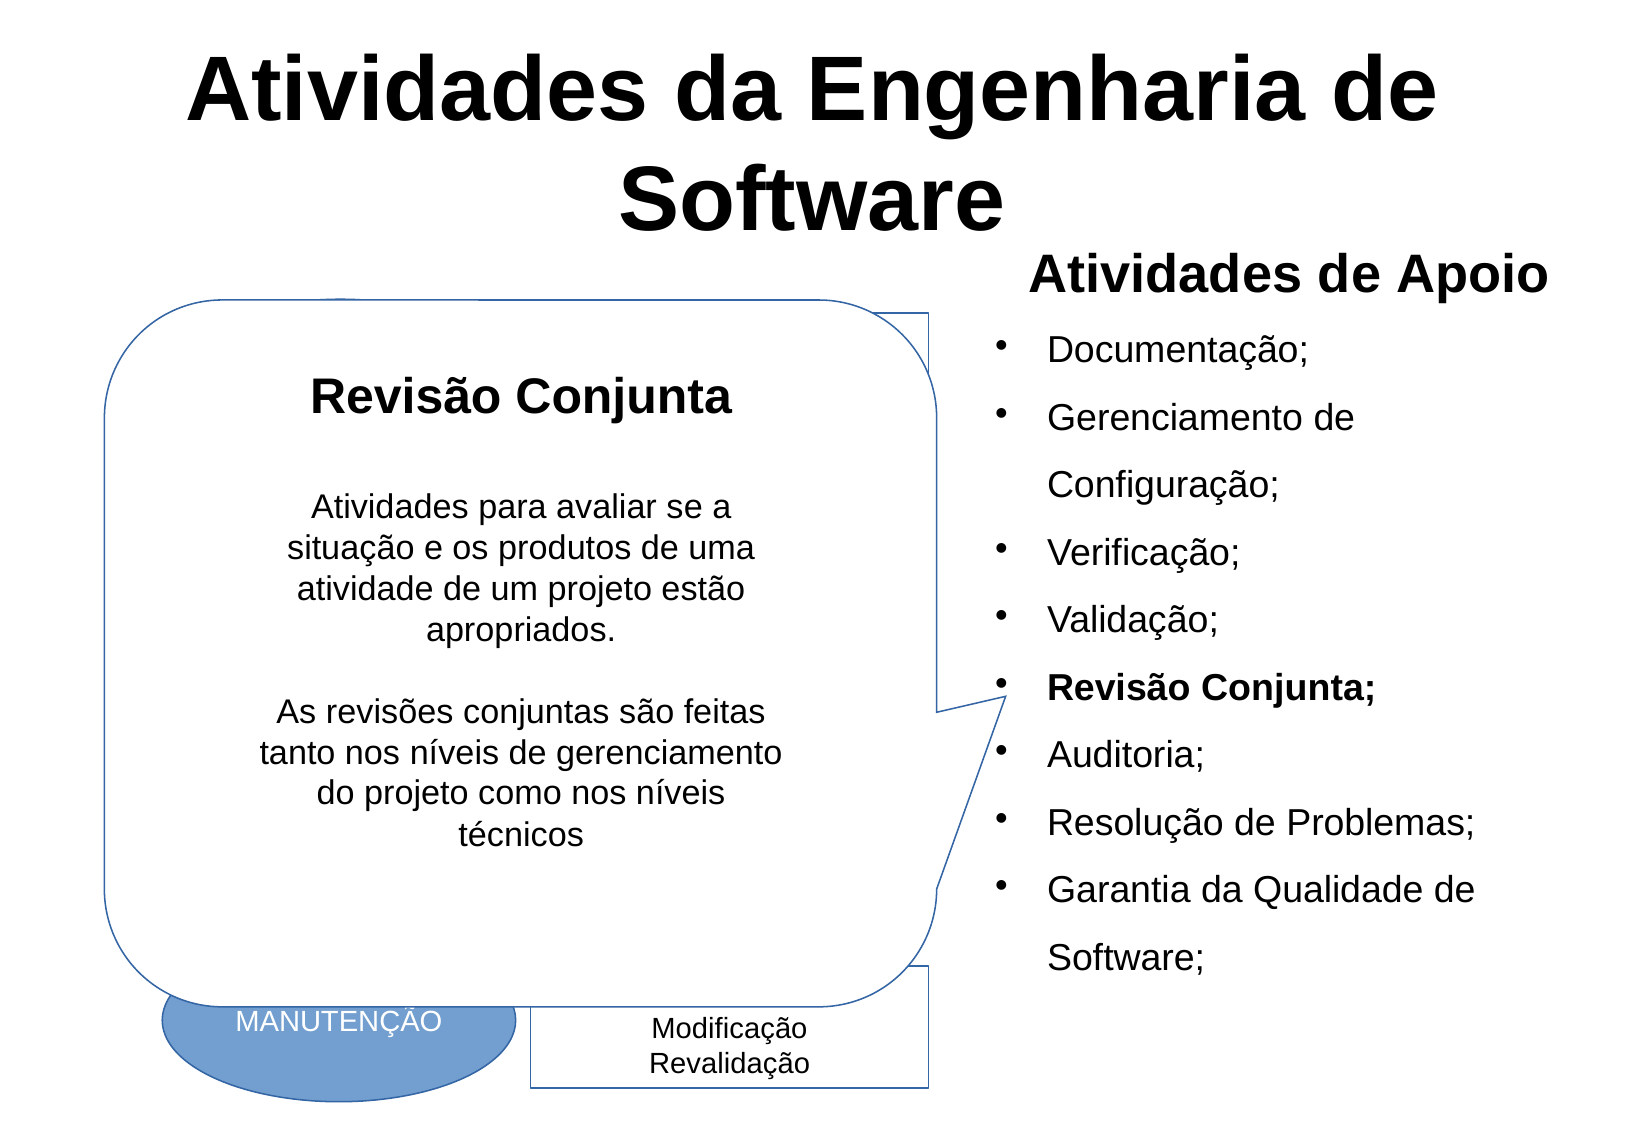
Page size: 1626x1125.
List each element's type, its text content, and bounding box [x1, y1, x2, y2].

text_box Atividades da Engenharia de Software [80, 41, 1543, 235]
text_box Atividades de Apoio Documentação; Gerenciamento de Configuração; Verificação; Validação; Revisão Conjunta; Auditoria; Resolução de Problemas; Garantia da Qualidade de Software; [987, 272, 1583, 912]
text_box Entendimento Modificação Revalidação [530, 966, 929, 1089]
text_box MANUTENÇÃO [162, 996, 516, 1102]
text_box Revisão Conjunta Atividades para avaliar se a situação e os produtos de uma atividade de um projeto estão apropriados. As revisões conjuntas são feitas tanto nos níveis de gerenciamento do projeto como nos níveis técnicos [104, 299, 1006, 1007]
text_box Análise de Sistema Planejamento do Projeto Análise de Requisitos [873, 312, 929, 373]
